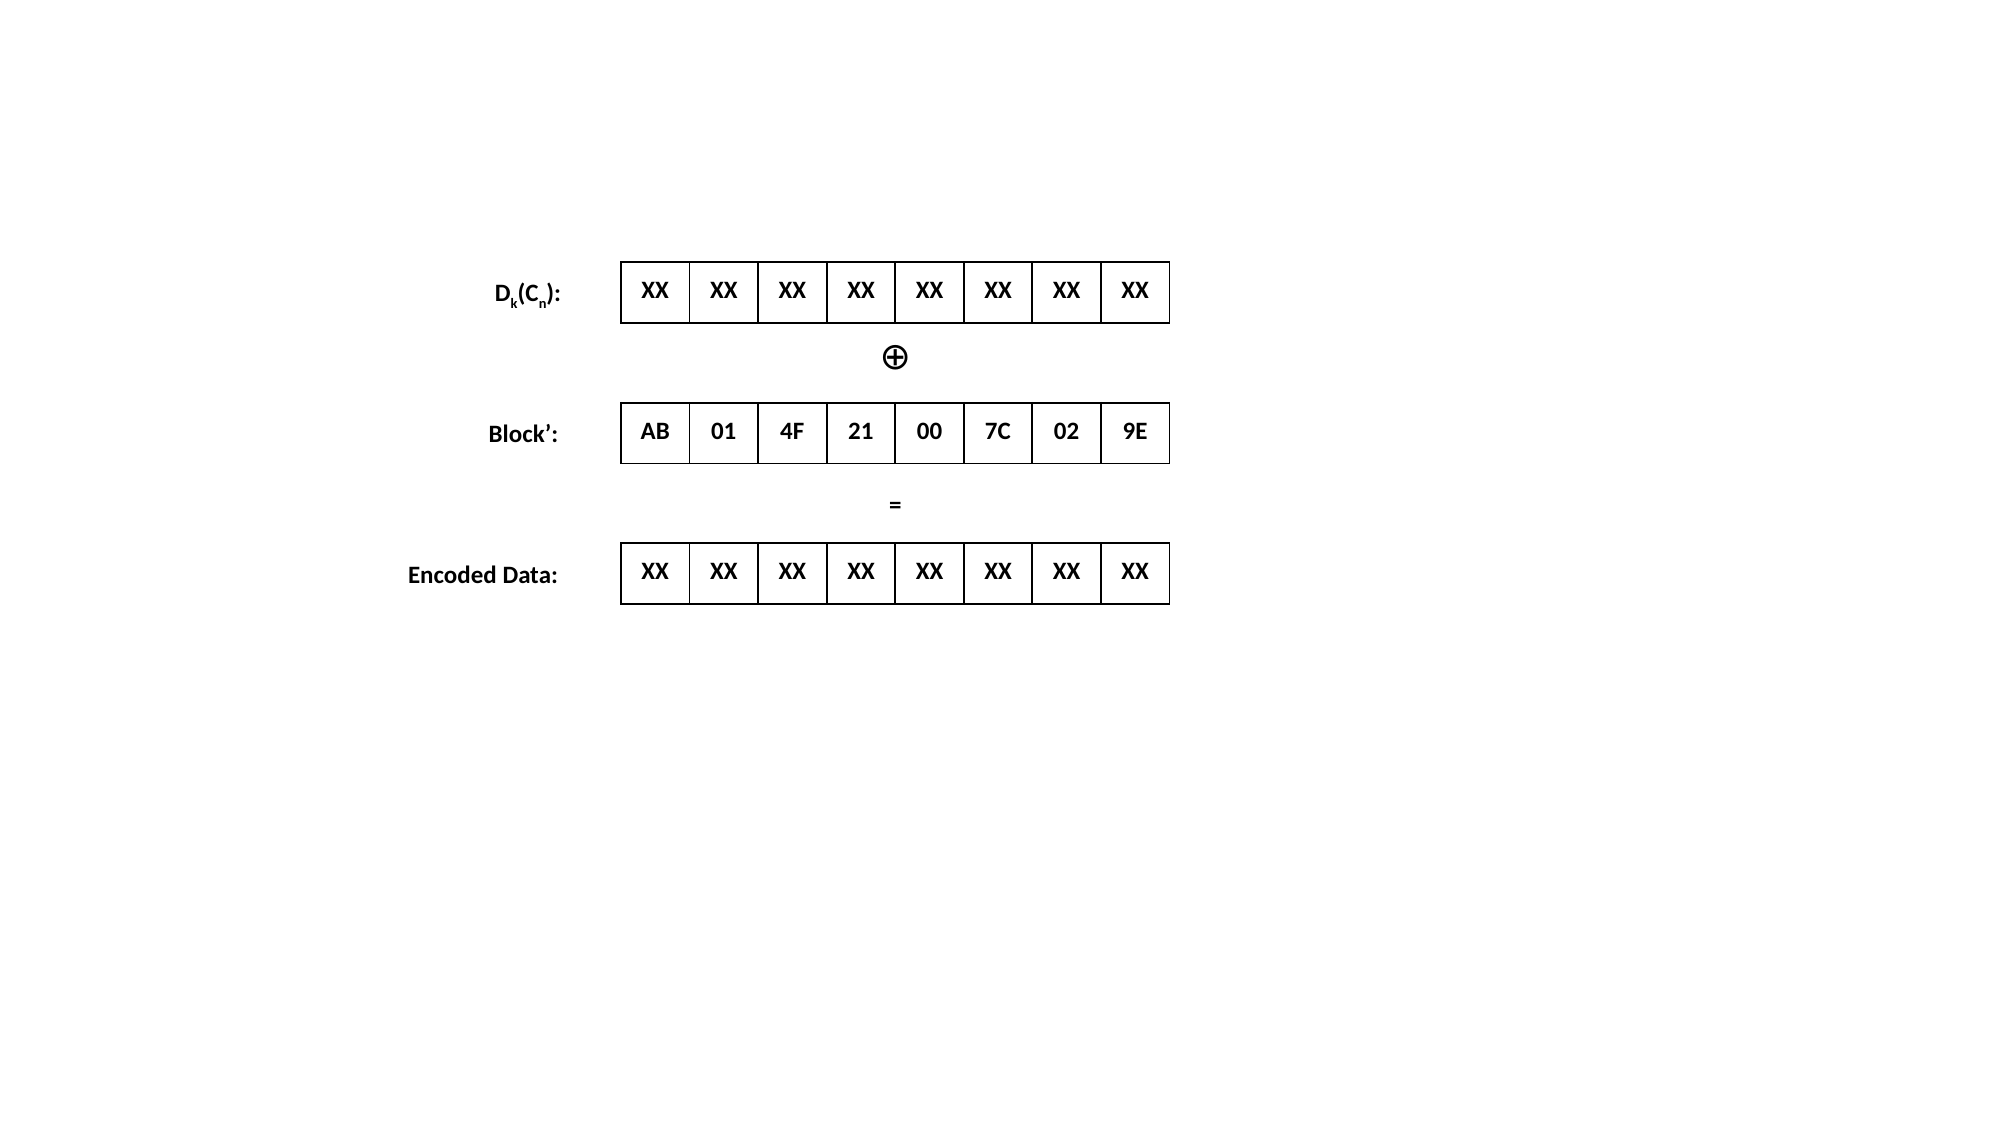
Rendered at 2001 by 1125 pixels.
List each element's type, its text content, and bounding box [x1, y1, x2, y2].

table_header XX [965, 544, 1031, 603]
table_header XX [690, 263, 757, 322]
table_header AB [622, 404, 689, 463]
table_header XX [759, 263, 826, 322]
table_header 9E [1102, 404, 1169, 463]
text_box Dk(Cn): [460, 269, 576, 319]
table_header 7C [965, 404, 1031, 463]
table_header 00 [896, 404, 963, 463]
table_header 4F [759, 404, 826, 463]
table_header XX [622, 263, 689, 322]
table_header XX [965, 263, 1031, 322]
table_header XX [828, 544, 894, 603]
table_header XX [896, 544, 963, 603]
table_header 21 [828, 404, 894, 463]
table_header 01 [690, 404, 757, 463]
text_box = [837, 480, 954, 526]
table_header XX [1102, 263, 1169, 322]
text_box Encoded Data: [362, 551, 574, 596]
table_header XX [690, 544, 757, 603]
table_header 02 [1033, 404, 1100, 463]
table_header XX [1102, 544, 1169, 603]
table_header XX [1033, 544, 1100, 603]
table_header XX [1033, 263, 1100, 322]
table_header XX [622, 544, 689, 603]
table_header XX [896, 263, 963, 322]
text_box ⊕ [837, 324, 954, 385]
text_box Block’: [457, 410, 574, 455]
table_header XX [828, 263, 894, 322]
table_header XX [759, 544, 826, 603]
